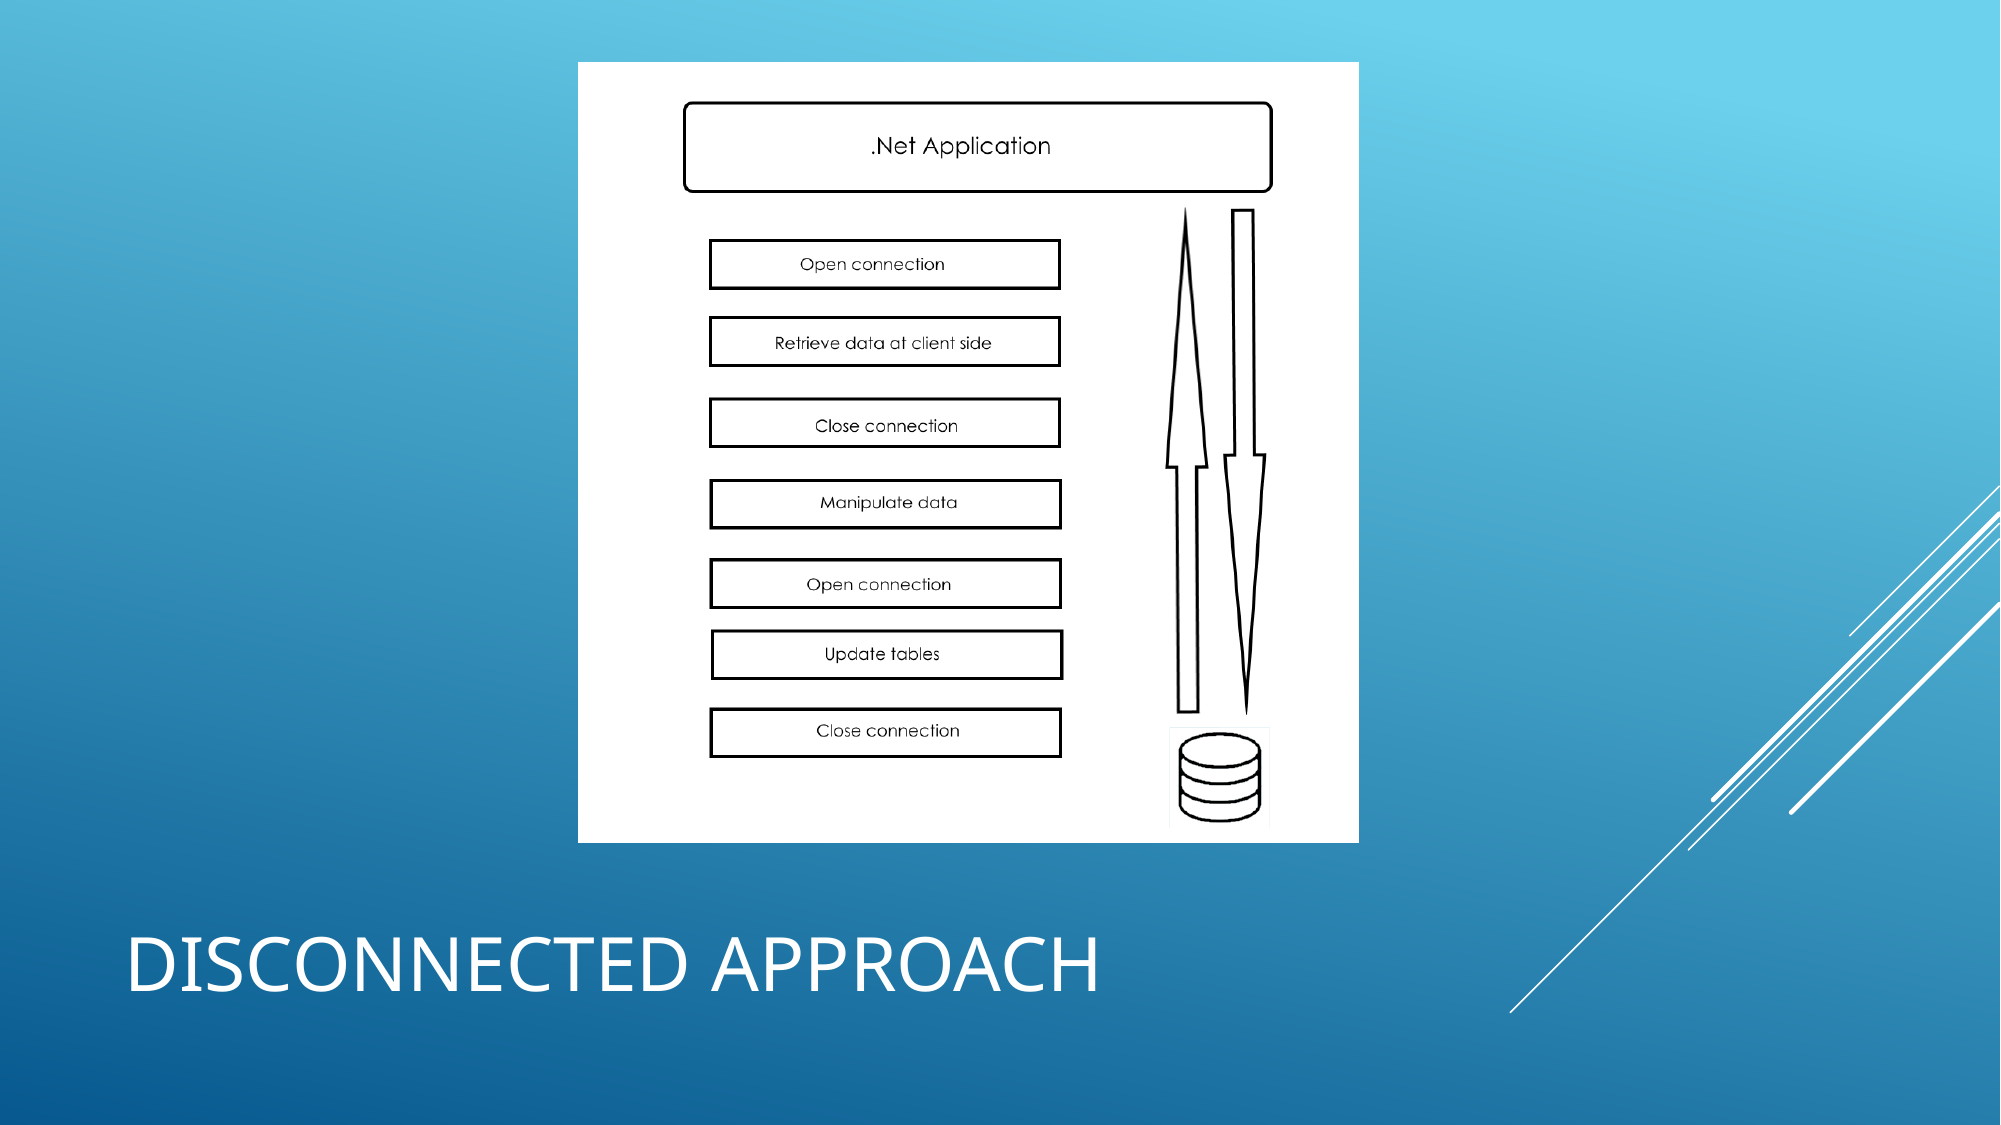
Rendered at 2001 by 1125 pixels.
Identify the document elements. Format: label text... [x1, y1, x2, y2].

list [578, 62, 1359, 843]
title Disconnected approach [109, 897, 1510, 1026]
